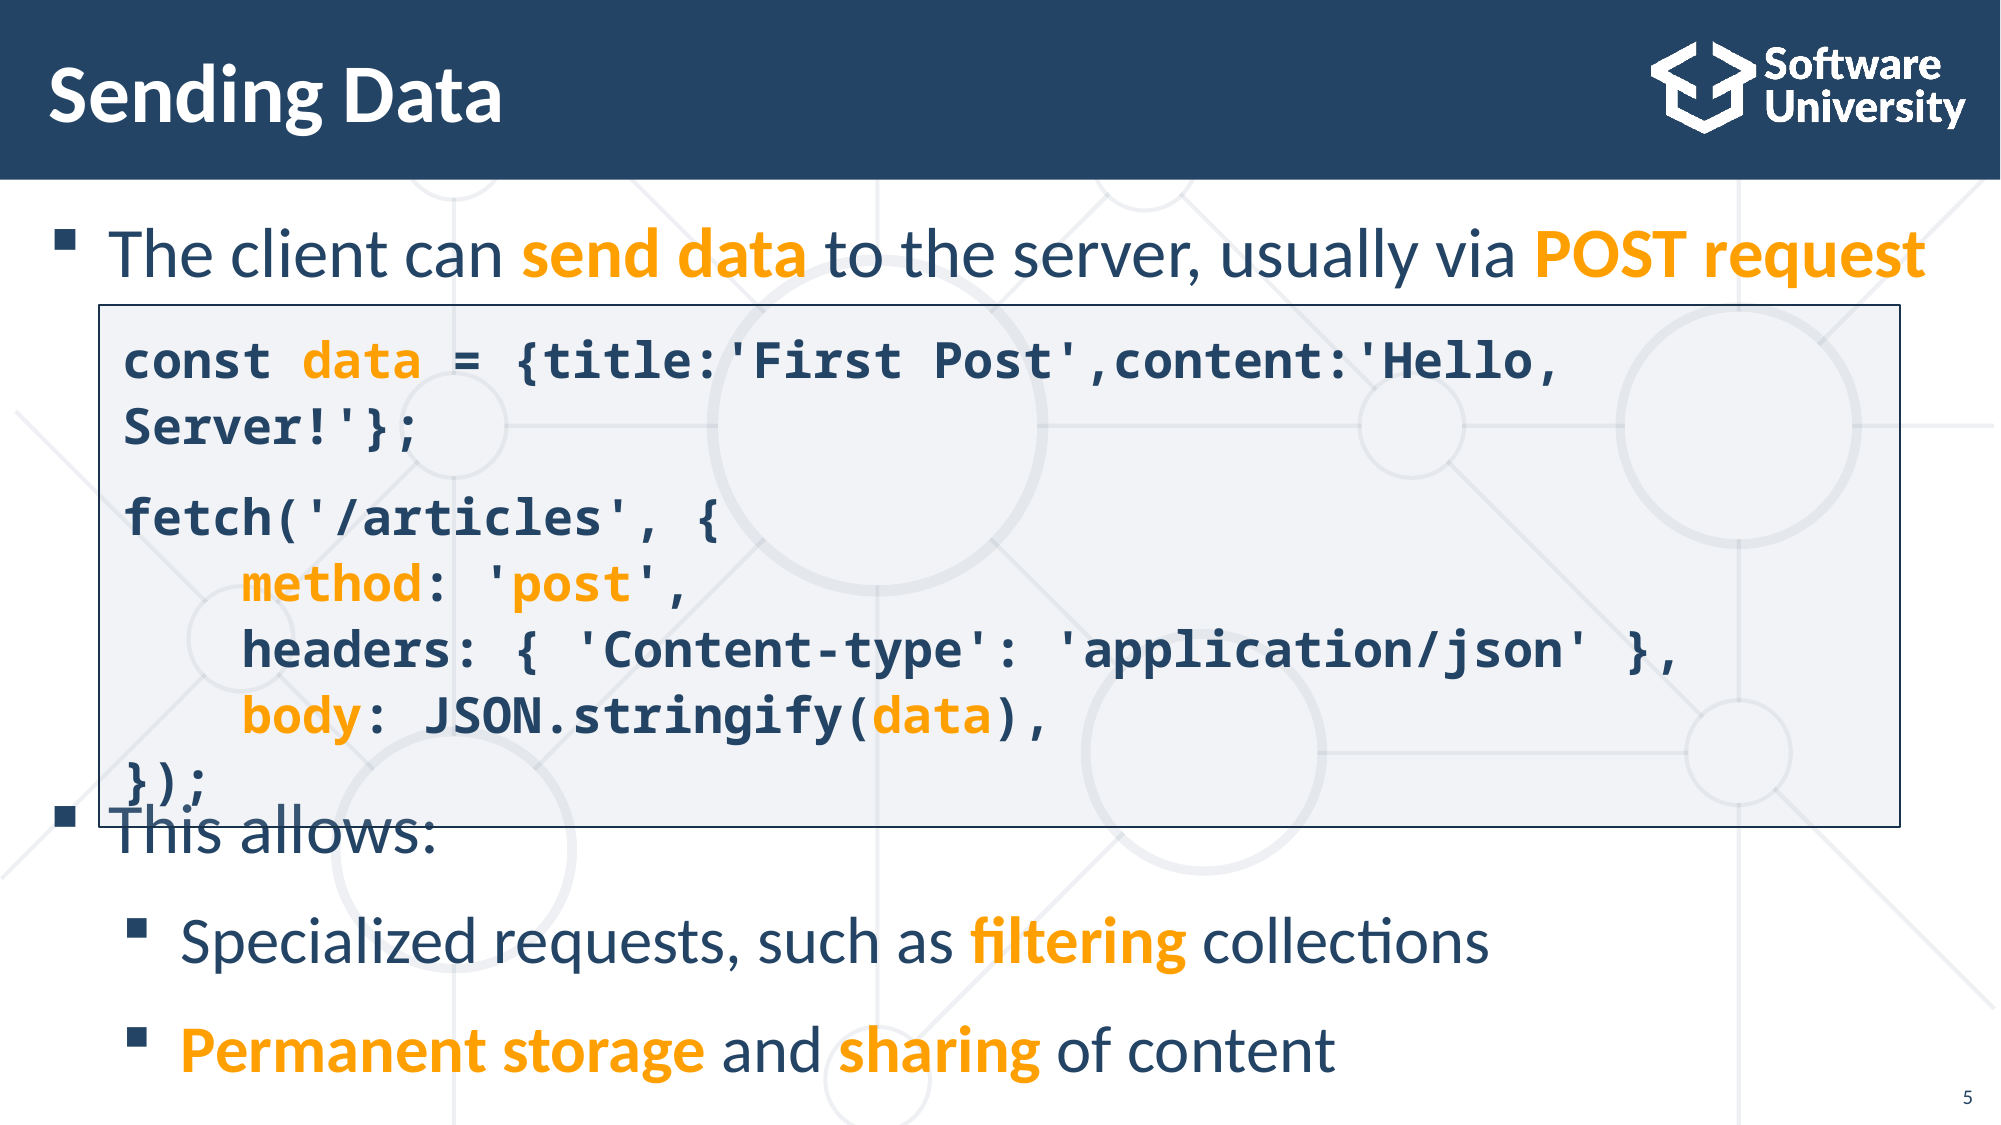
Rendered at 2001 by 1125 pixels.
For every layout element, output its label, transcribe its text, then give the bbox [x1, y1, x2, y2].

picture [1651, 41, 1966, 134]
text_box const data = {title:'First Post',content:'Hello, Server!'}; fetch('/articles', { method: 'post', headers: { 'Content-type': 'application/json' }, body: JSON.stringify(data), }); [99, 304, 1901, 827]
slide_number 5 [1927, 1067, 1989, 1117]
title Sending Data [31, 16, 1625, 162]
list The client can send data to the server, usually via POST request This allows: Specialized requests, such as filtering collections Permanent storage and sharing of content [31, 196, 1970, 1104]
